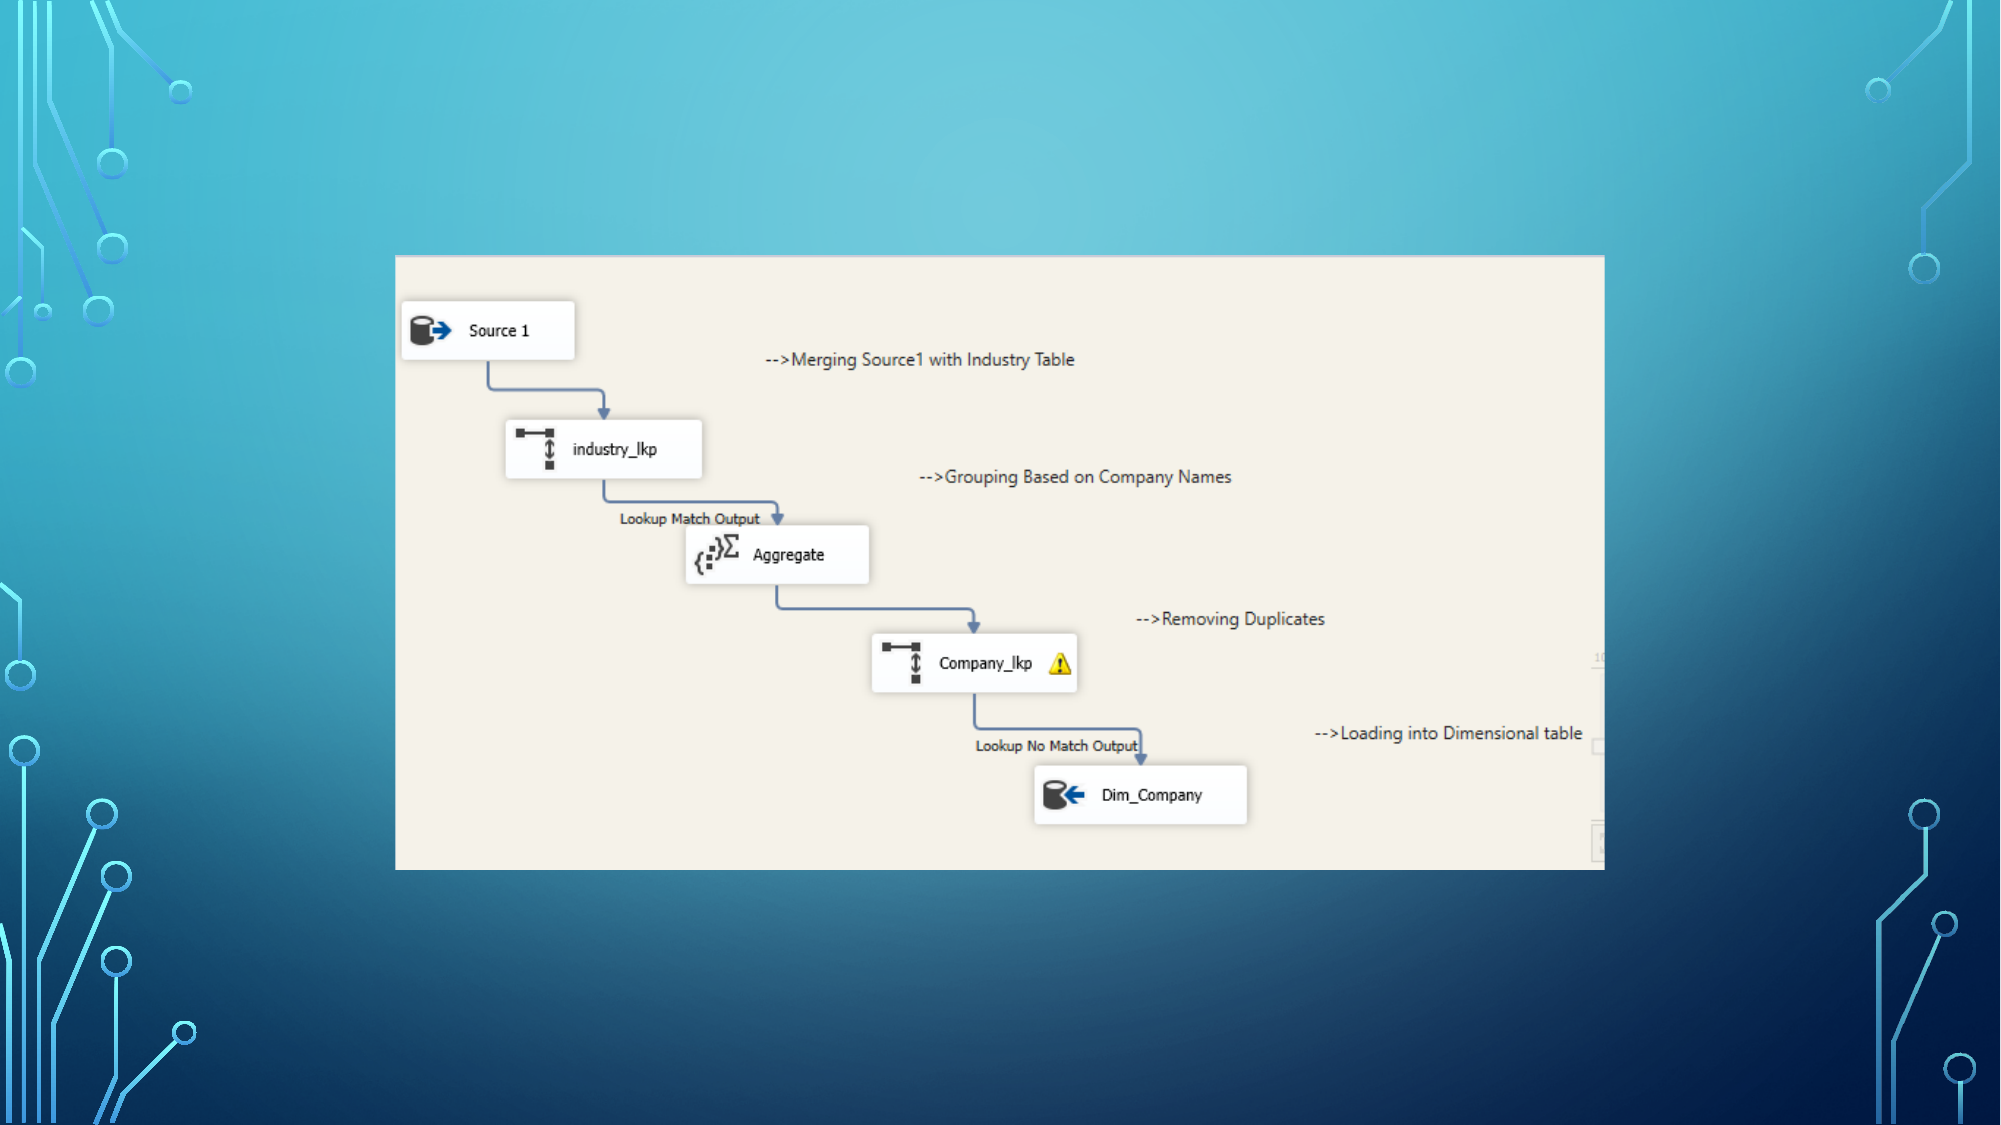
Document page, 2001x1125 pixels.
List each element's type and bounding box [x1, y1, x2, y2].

picture [395, 255, 1605, 870]
